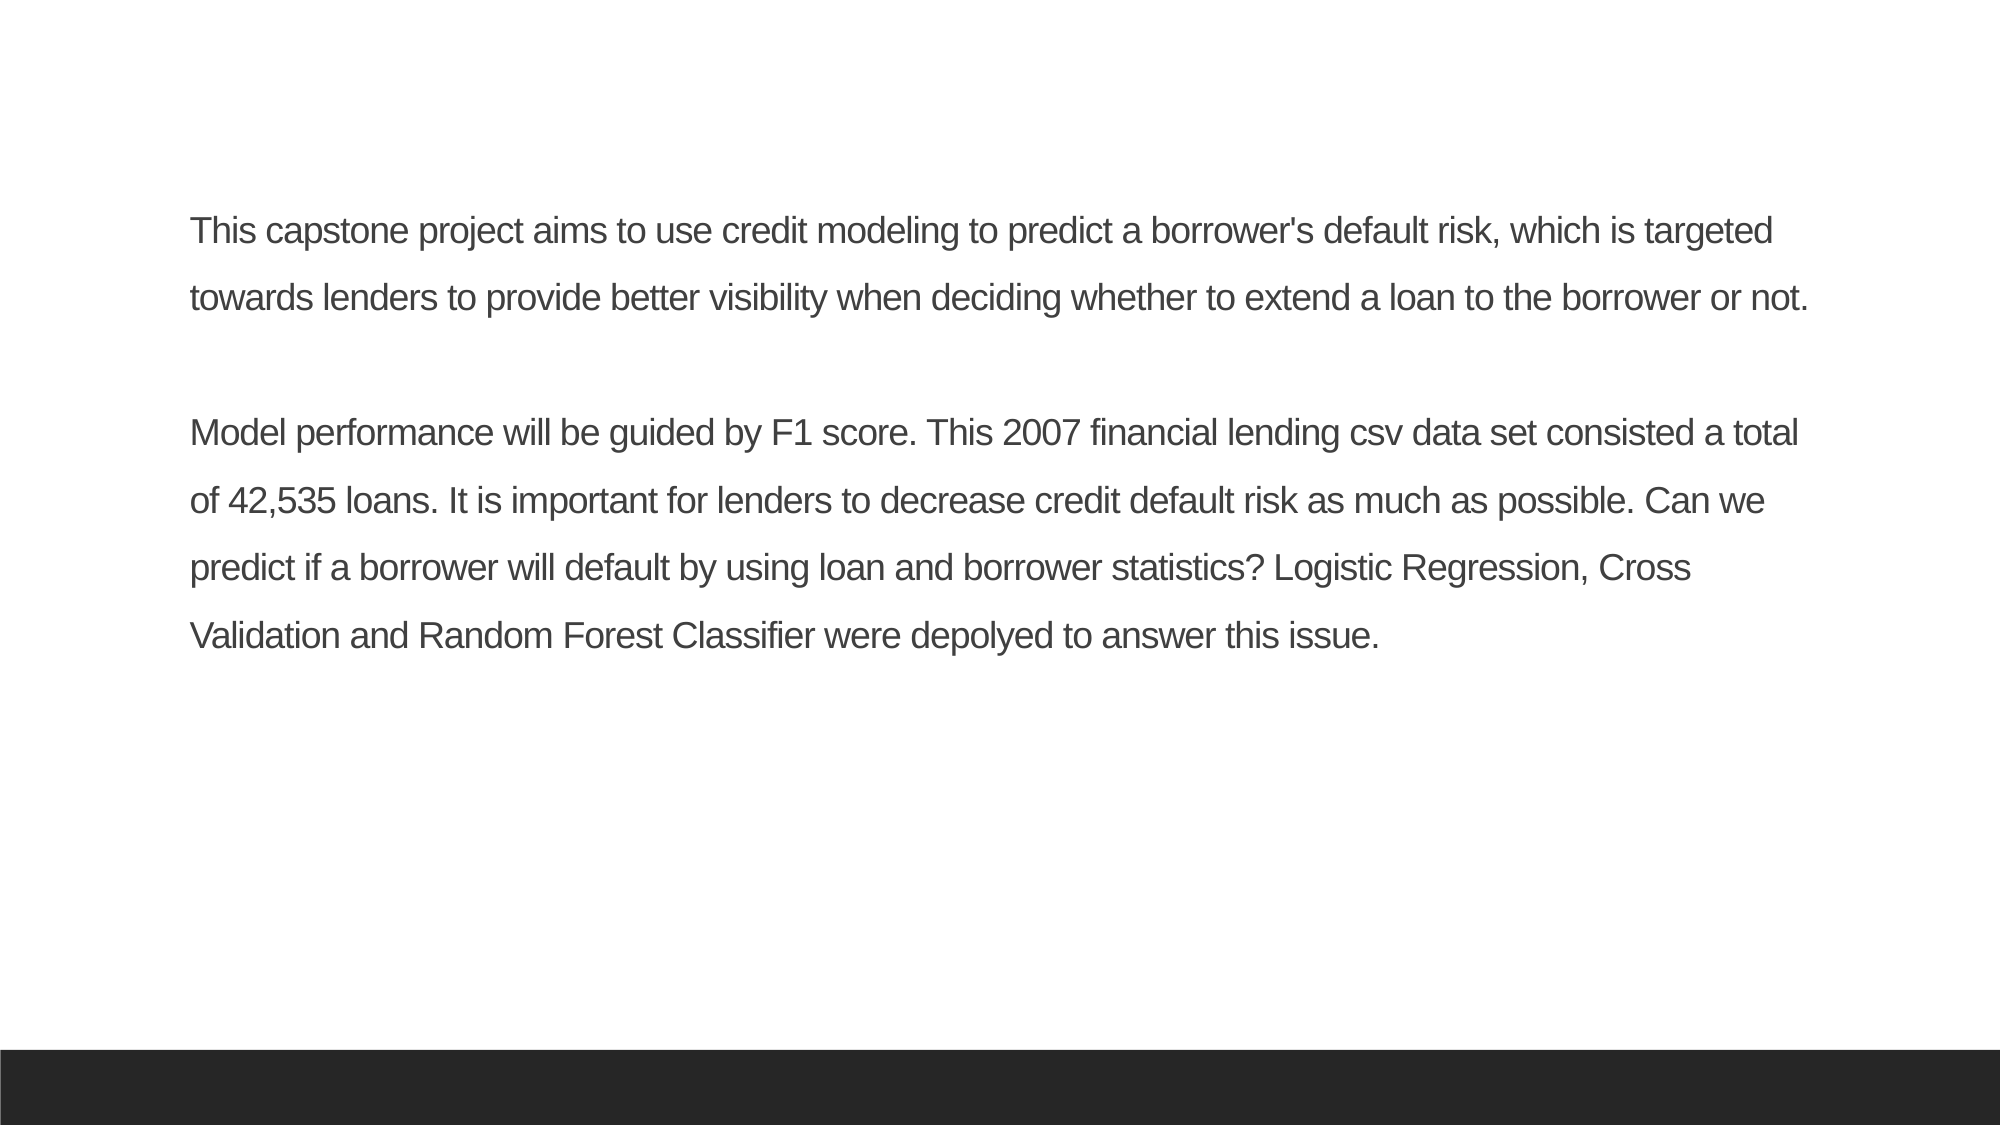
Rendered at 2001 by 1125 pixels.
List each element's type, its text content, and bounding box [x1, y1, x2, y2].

text_box This capstone project aims to use credit modeling to predict a borrower's default risk, which is targeted towards lenders to provide better visibility when deciding whether to extend a loan to the borrower or not. Model performance will be guided by F1 score. This 2007 financial lending csv data set consisted a total of 42,535 loans. It is important for lenders to decrease credit default risk as much as possible. Can we predict if a borrower will default by using loan and borrower statistics? Logistic Regression, Cross Validation and Random Forest Classifier were depolyed to answer this issue. [174, 175, 1825, 772]
